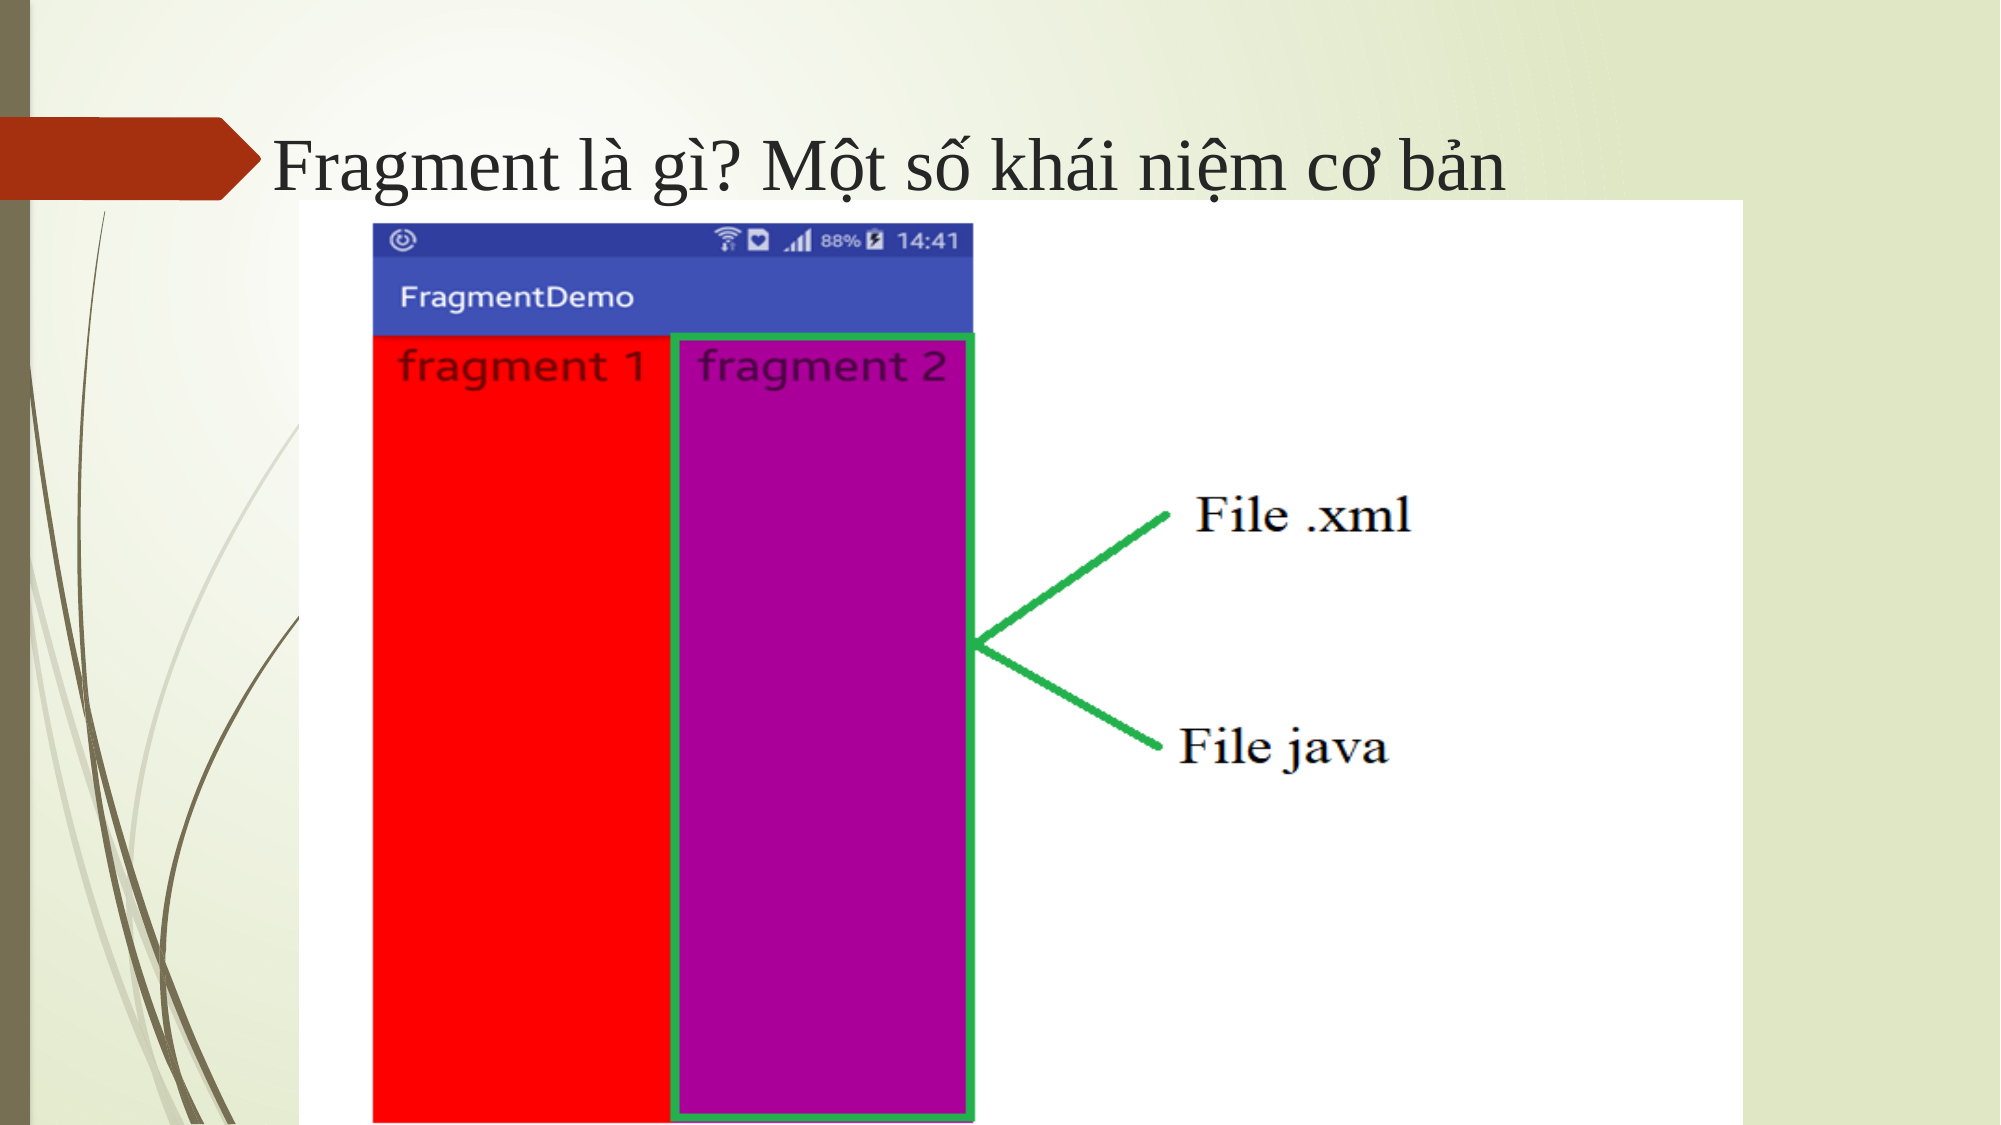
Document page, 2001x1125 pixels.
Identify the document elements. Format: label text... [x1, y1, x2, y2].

picture [298, 200, 1743, 1125]
title Fragment là gì? Một số khái niệm cơ bản [257, 107, 1672, 229]
